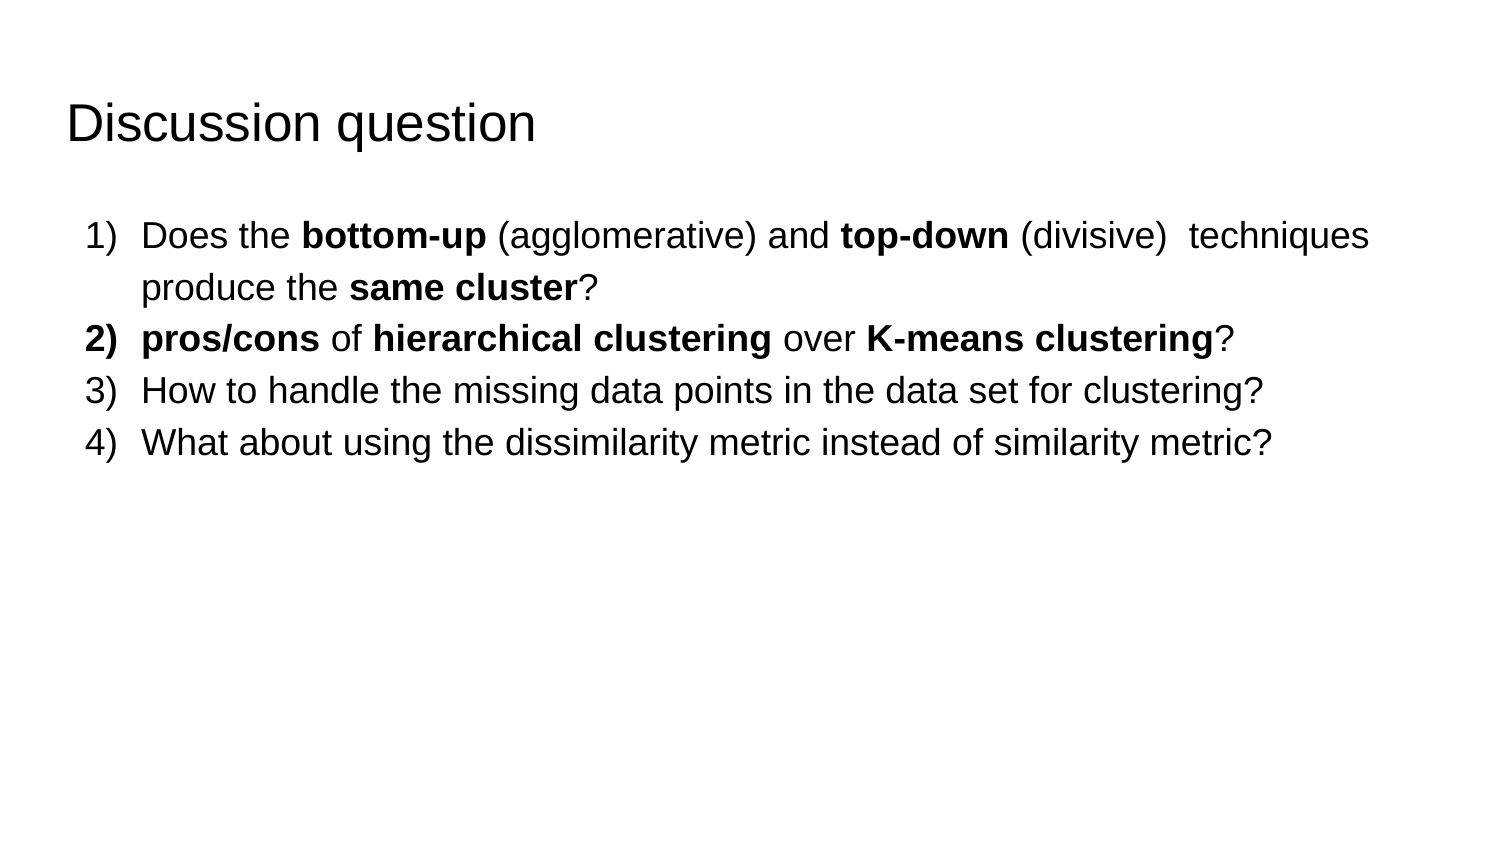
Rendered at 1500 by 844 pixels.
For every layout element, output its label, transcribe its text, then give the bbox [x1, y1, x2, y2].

list Does the bottom-up (agglomerative) and top-down (divisive) techniques produce the same cluster? pros/cons of hierarchical clustering over K-means clustering? How to handle the missing data points in the data set for clustering? What about using the dissimilarity metric instead of similarity metric? [51, 189, 1449, 750]
title Discussion question [51, 72, 1449, 167]
